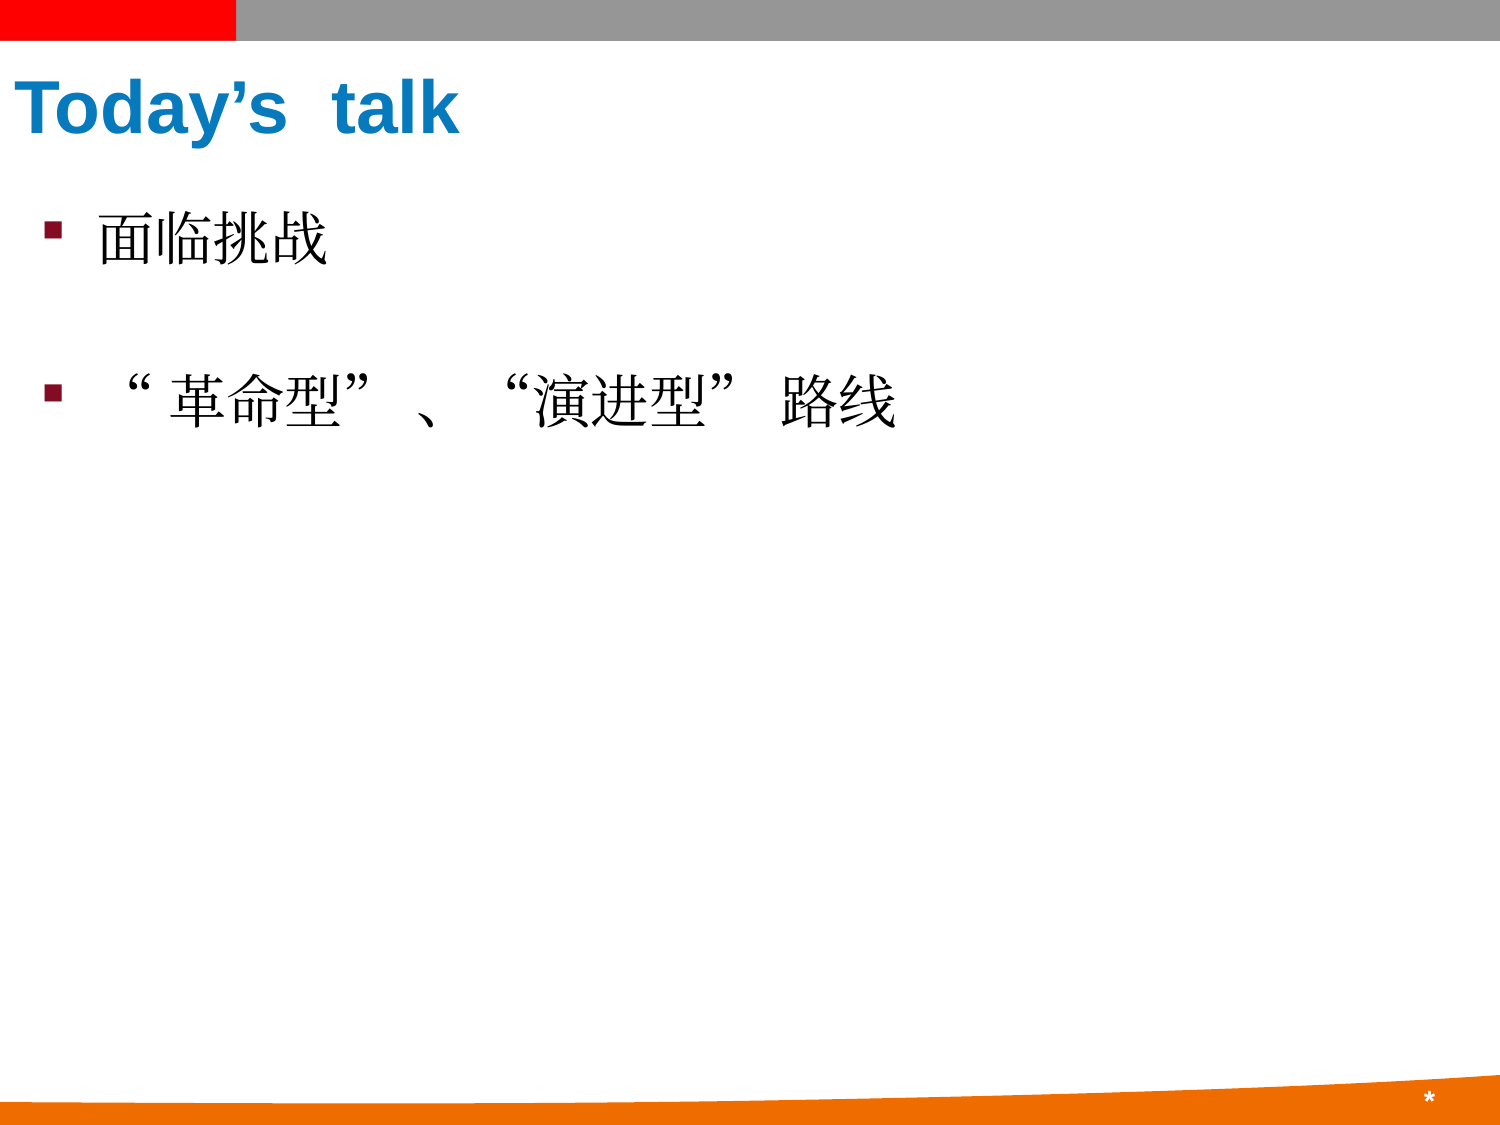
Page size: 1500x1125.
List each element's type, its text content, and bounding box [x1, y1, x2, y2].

title Today’s talk [0, 47, 1463, 160]
list 面临挑战 “革命型” 、“演进型” 路线 [24, 194, 1488, 1059]
